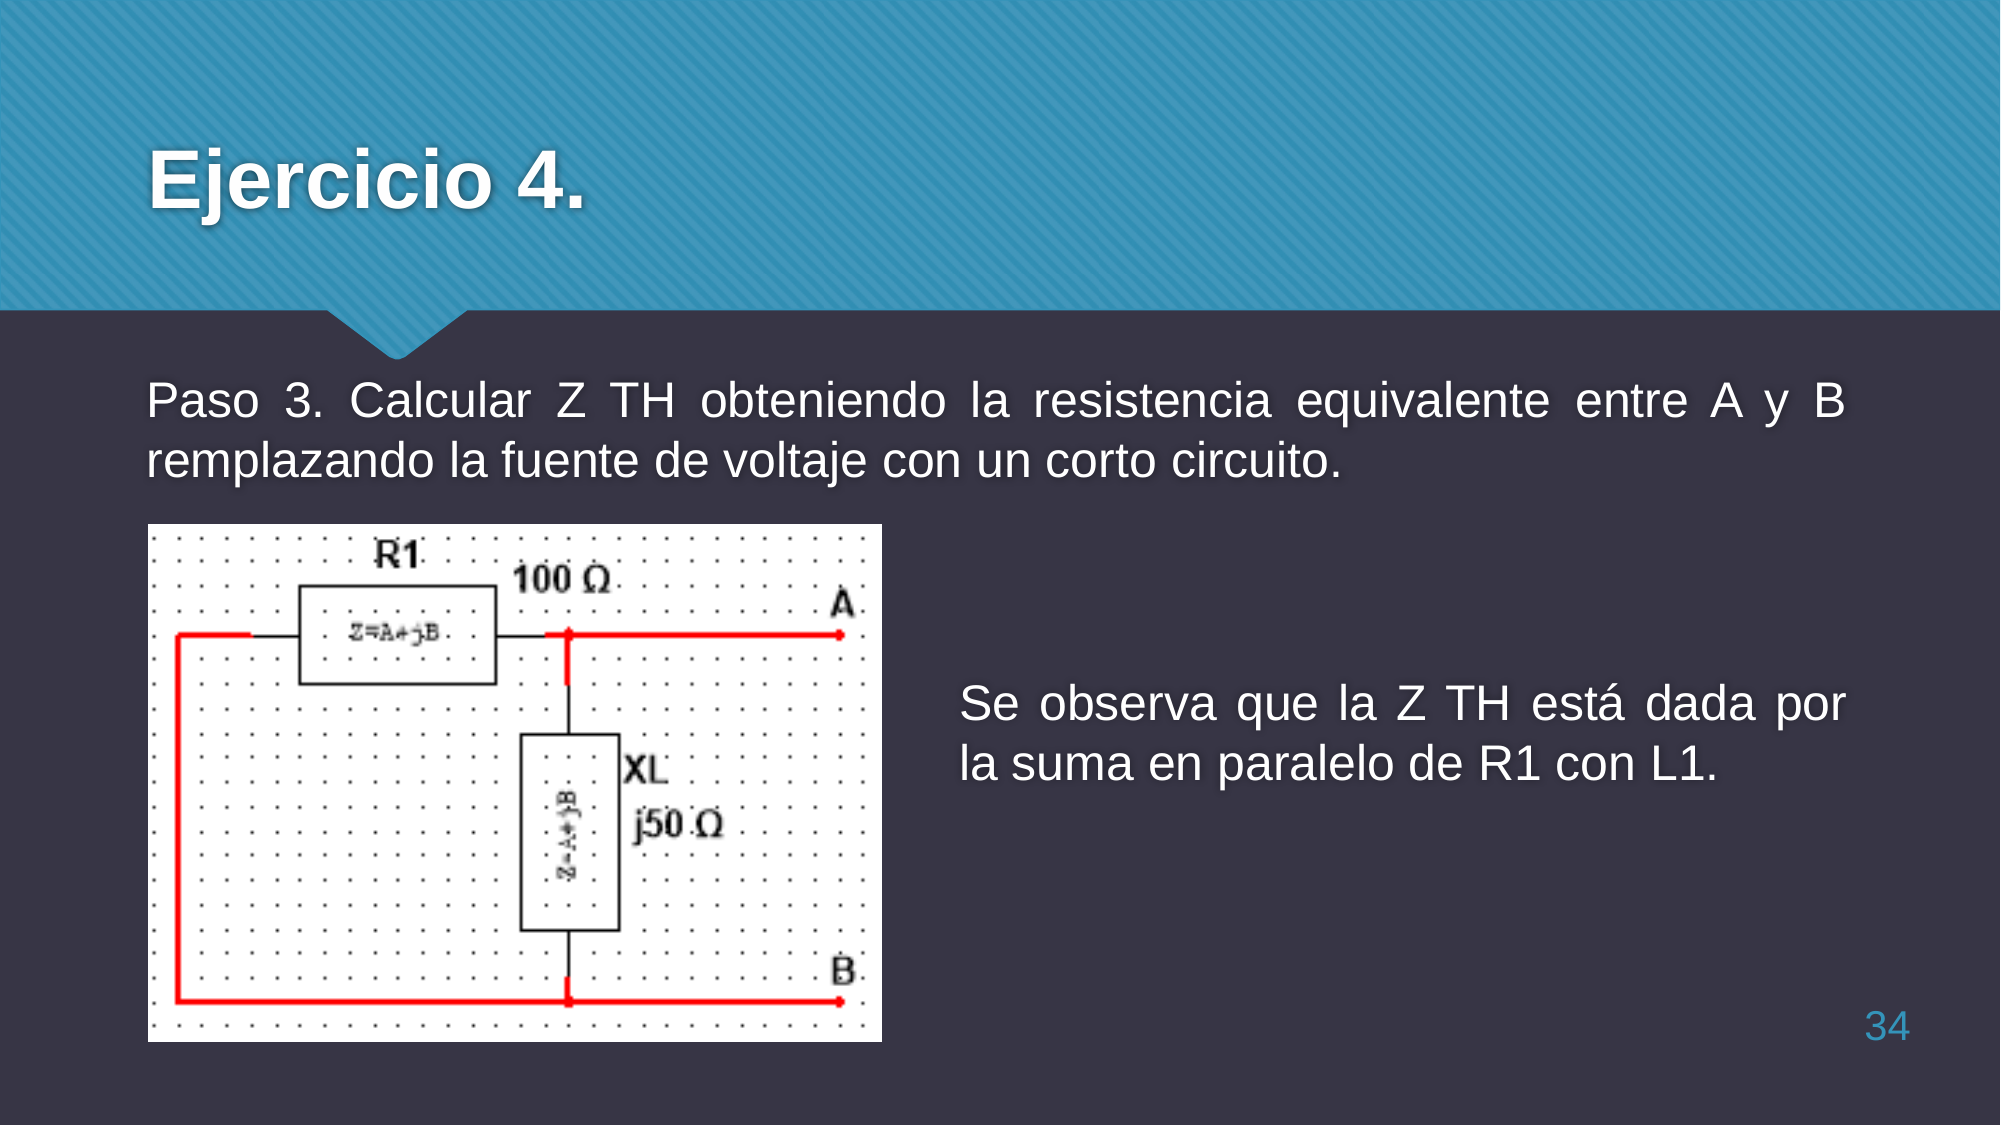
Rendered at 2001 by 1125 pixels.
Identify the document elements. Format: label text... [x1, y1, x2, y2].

slide_number 34 [1751, 970, 1926, 1051]
list Paso 3. Calcular Z TH obteniendo la resistencia equivalente entre A y B remplazando la fuente de voltaje con un corto circuito. [131, 360, 1863, 579]
picture [148, 524, 882, 1042]
title Ejercicio 4. [132, 73, 1868, 233]
